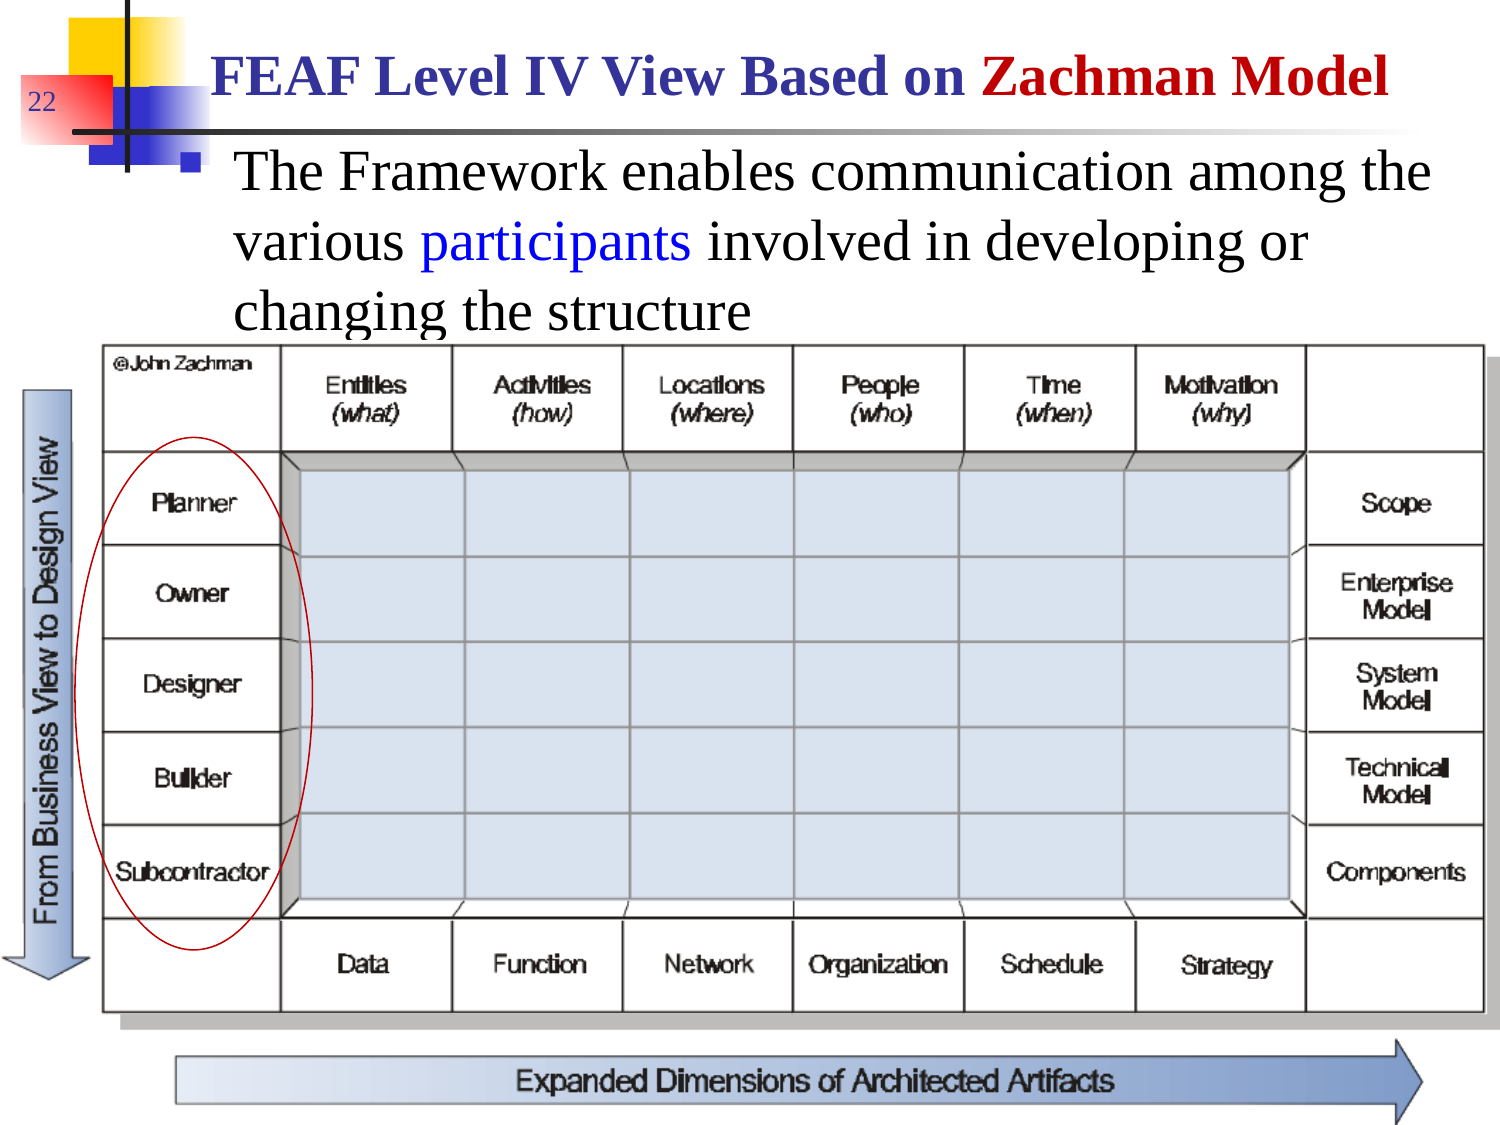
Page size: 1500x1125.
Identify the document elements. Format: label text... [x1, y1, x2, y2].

picture [0, 339, 1500, 1125]
title FEAF Level IV View Based on Zachman Model [112, 12, 1488, 116]
list The Framework enables communication among the various participants involved in developing or changing the structure [162, 124, 1488, 338]
slide_number 22 [12, 49, 151, 126]
